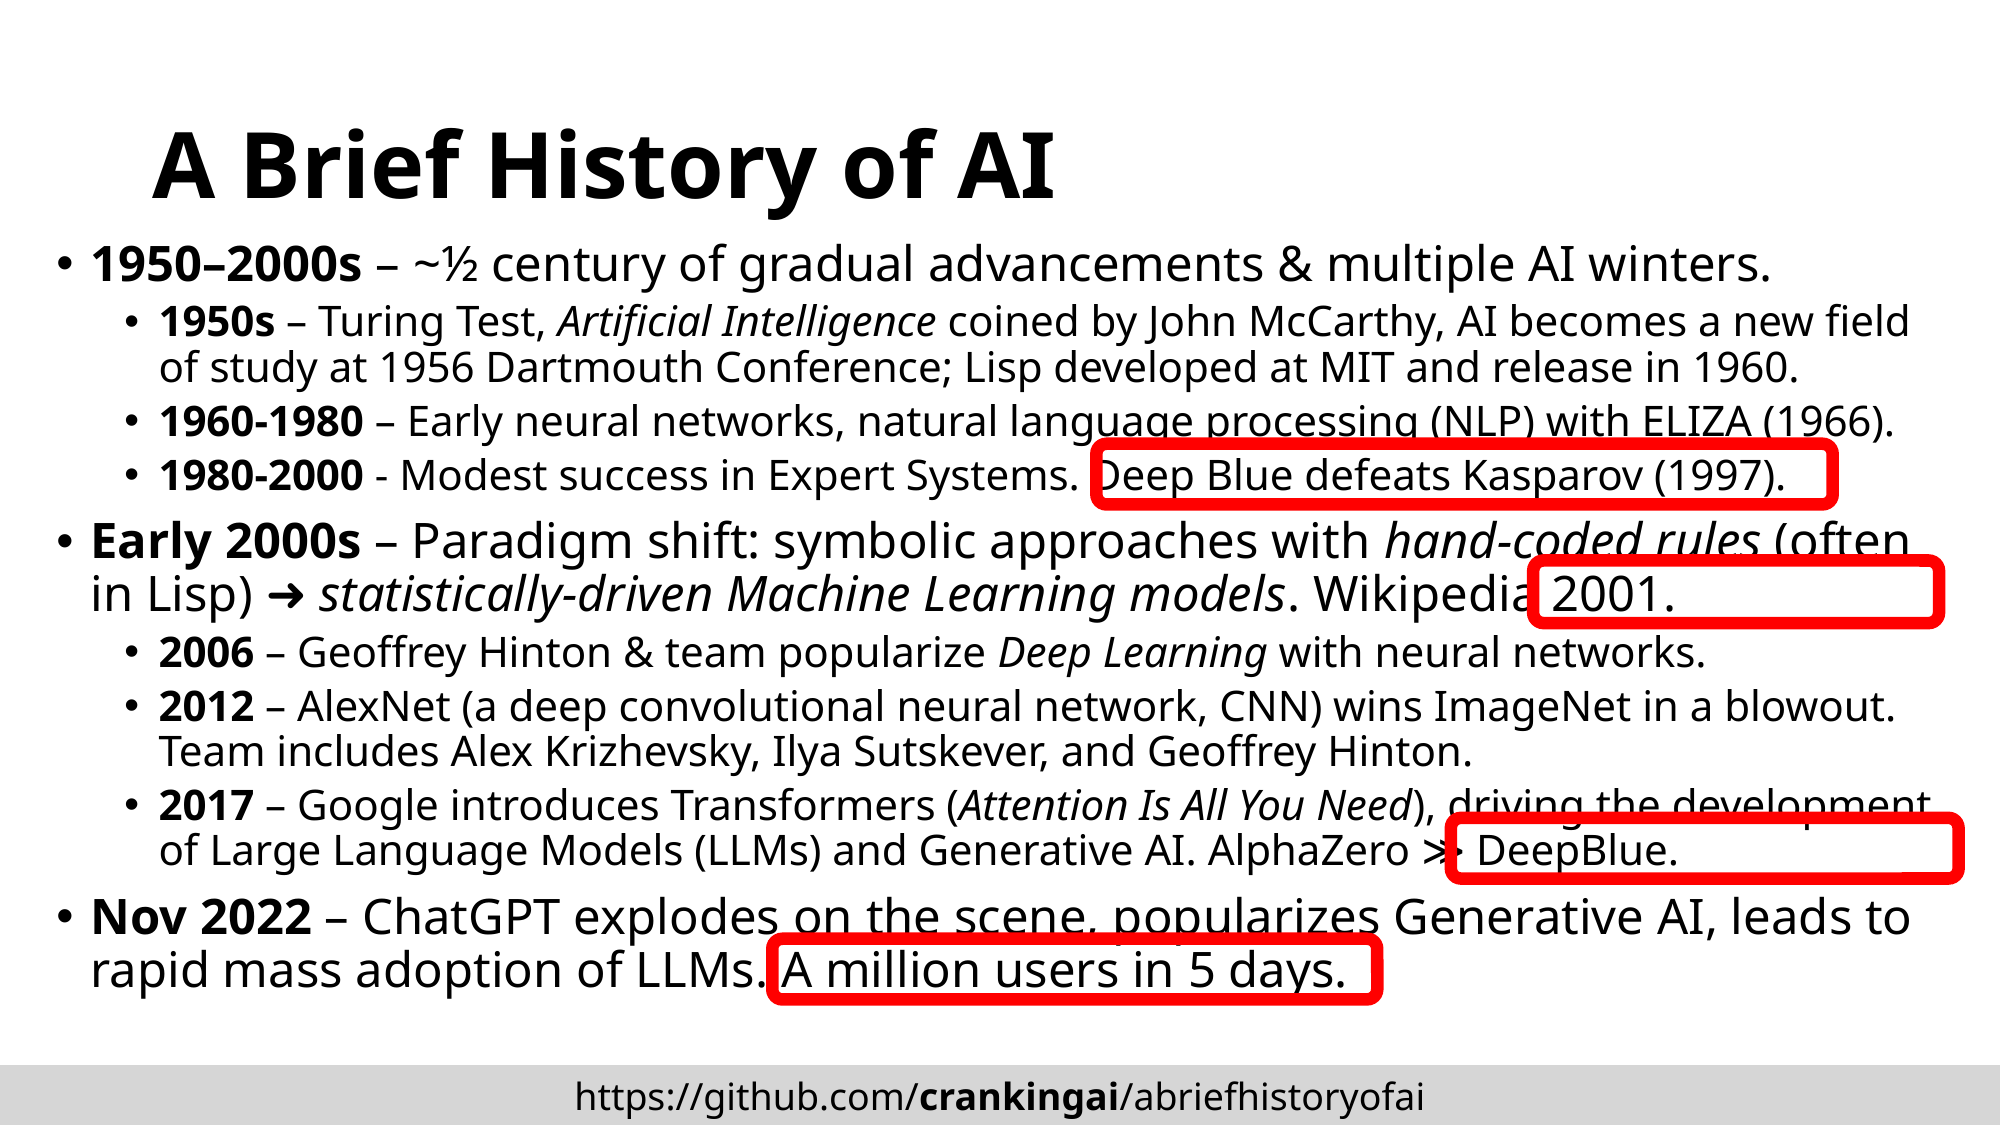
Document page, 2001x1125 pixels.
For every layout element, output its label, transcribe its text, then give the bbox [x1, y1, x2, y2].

title A Brief History of AI [137, 59, 1863, 231]
text_box [1531, 558, 1941, 625]
text_box [770, 937, 1379, 1002]
text_box https://github.com/crankingai/abriefhistoryofai [0, 1065, 2000, 1125]
list 1950–2000s – ~½ century of gradual advancements & multiple AI winters. 1950s – Turing Test, Artificial Intelligence coined by John McCarthy, AI becomes a new field of study at 1956 Dartmouth Conference; Lisp developed at MIT and release in 1960. 1960-1980 – Early neural networks, natural language processing (NLP) with ELIZA (1966). 1980-2000 - Modest success in Expert Systems. Deep Blue defeats Kasparov (1997). Early 2000s – Paradigm shift: symbolic approaches with hand-coded rules (often in Lisp) ➜ statistically-driven Machine Learning models. Wikipedia 2001. 2006 – Geoffrey Hinton & team popularize Deep Learning with neural networks. 2012 – AlexNet (a deep convolutional neural network, CNN) wins ImageNet in a blowout. Team includes Alex Krizhevsky, Ilya Sutskever, and Geoffrey Hinton. 2017 – Google introduces Transformers (Attention Is All You Need), driving the development of Large Language Models (LLMs) and Generative AI. AlphaZero ≫ DeepBlue. Nov 2022 – ChatGPT explodes on the scene, popularizes Generative AI, leads to rapid mass adoption of LLMs. A million users in 5 days. [41, 231, 1959, 1018]
text_box [1449, 816, 1961, 881]
text_box [1094, 442, 1835, 507]
